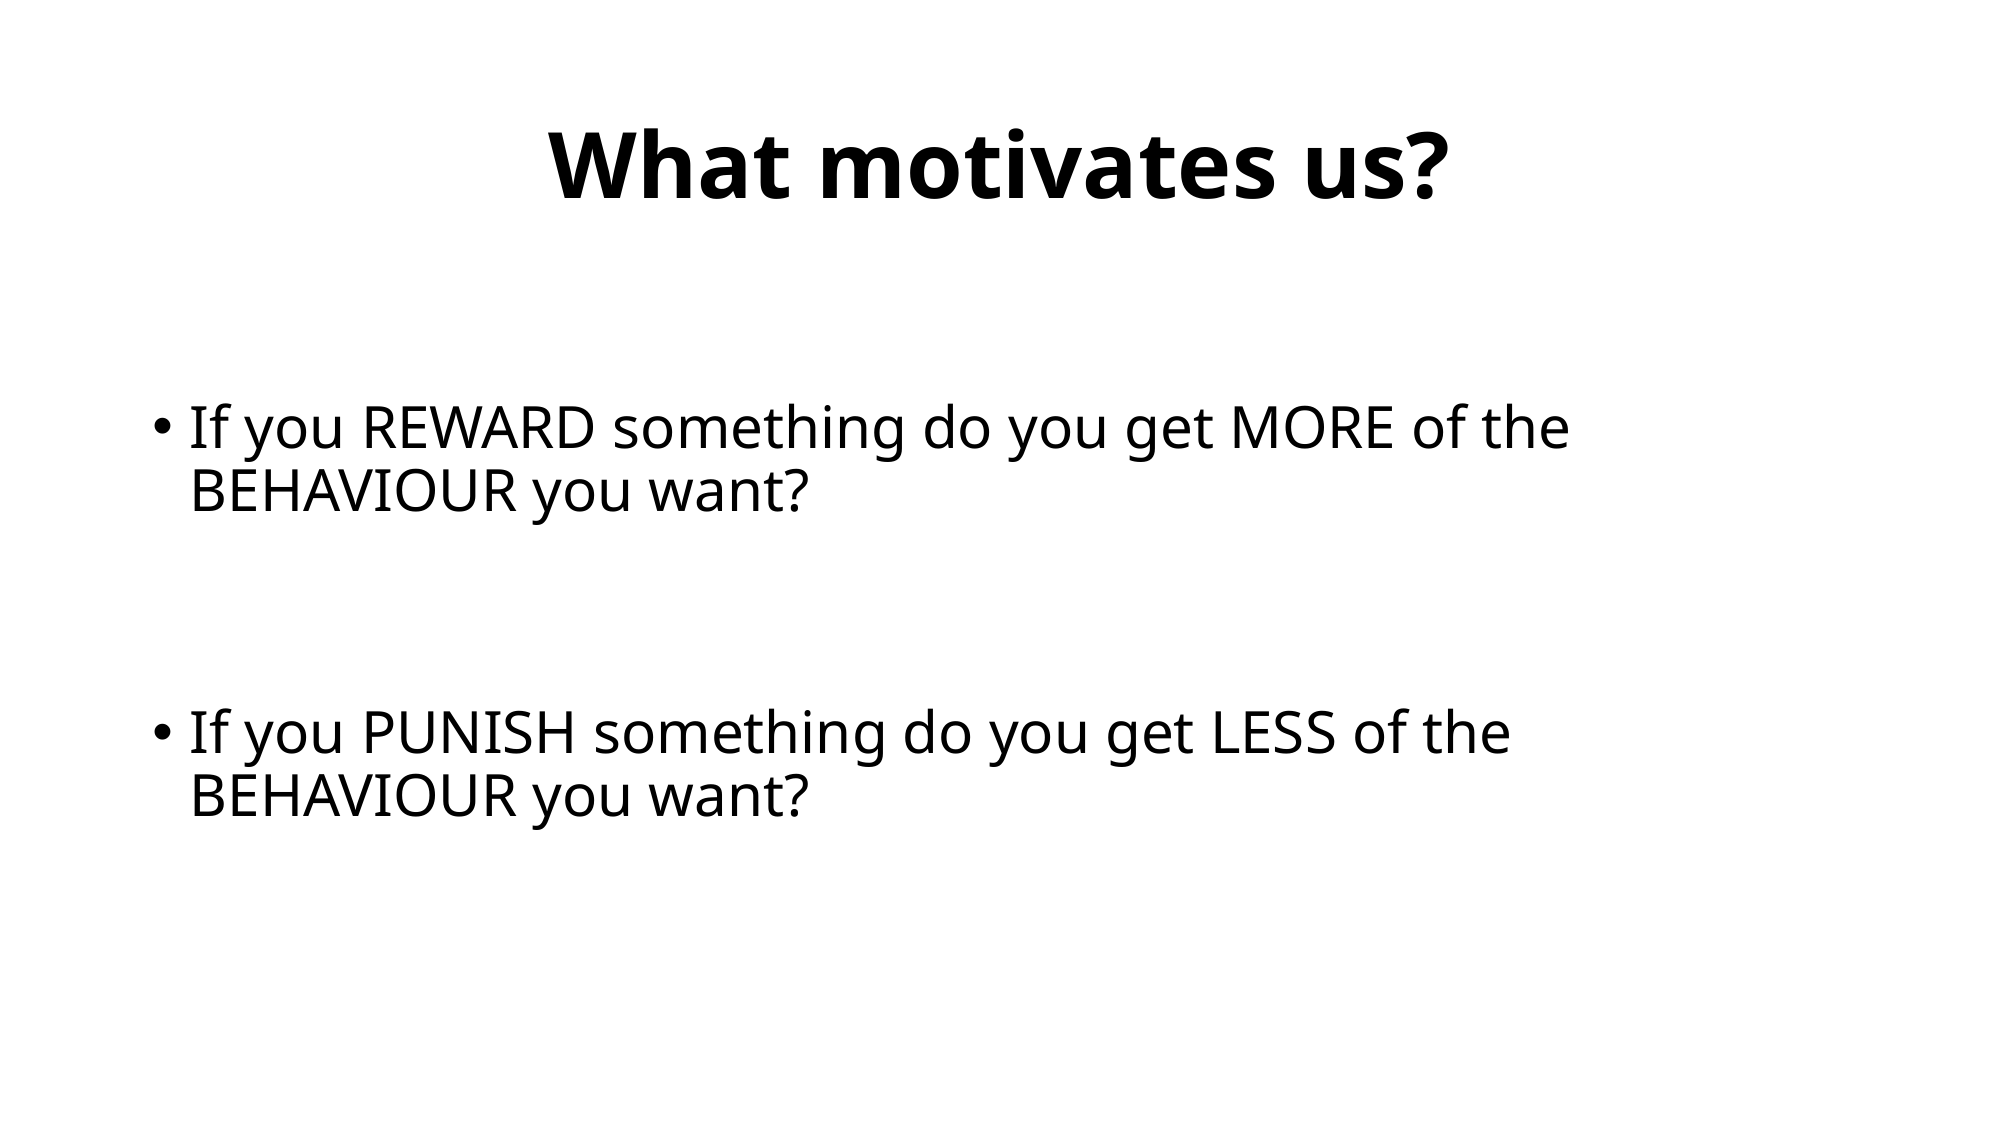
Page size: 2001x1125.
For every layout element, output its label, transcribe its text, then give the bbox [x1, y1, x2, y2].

title What motivates us? [137, 59, 1863, 278]
list If you REWARD something do you get MORE of the BEHAVIOUR you want? [137, 299, 1902, 600]
text_box If you PUNISH something do you get LESS of the BEHAVIOUR you want? [137, 695, 1863, 997]
